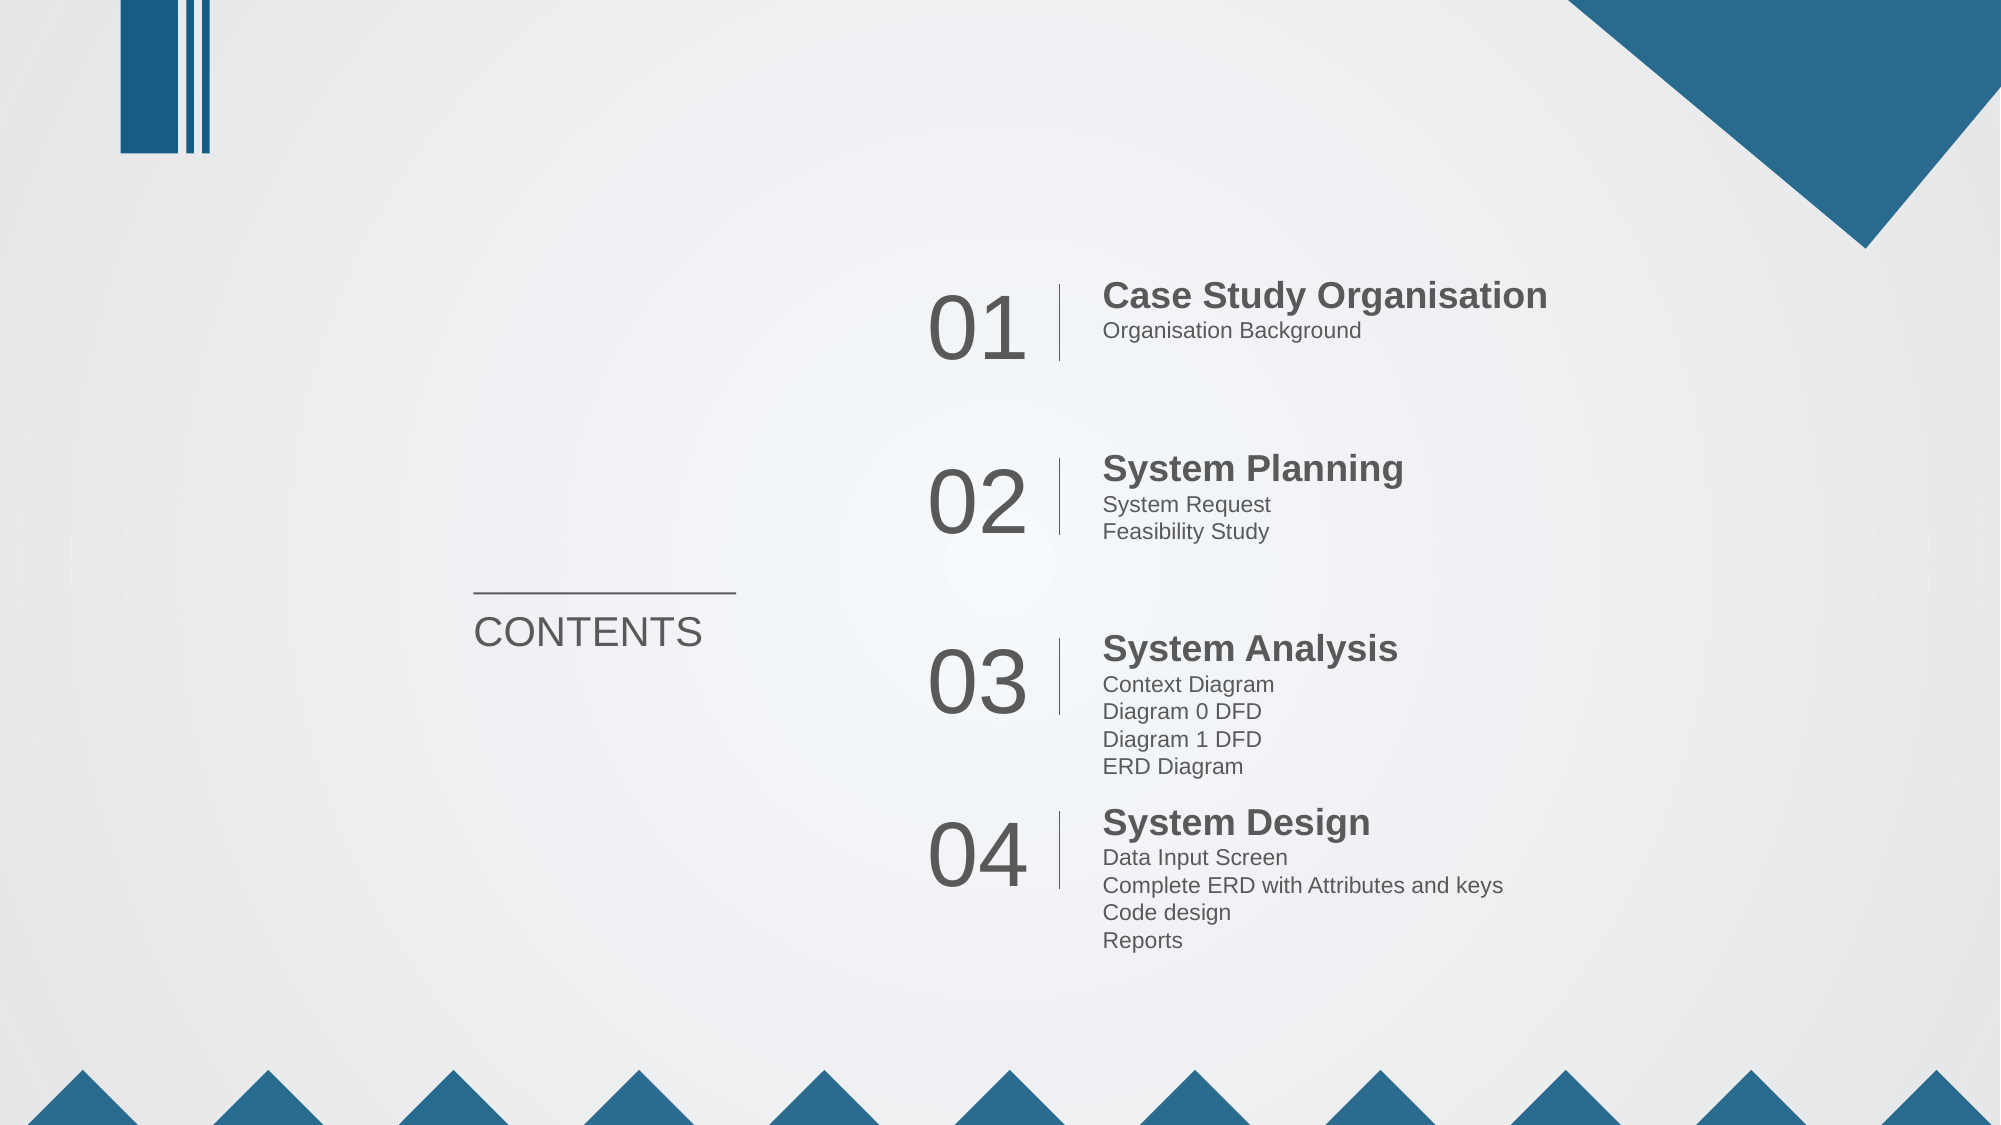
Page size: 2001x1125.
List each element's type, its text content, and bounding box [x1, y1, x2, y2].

text_box CONTENTS [473, 605, 736, 656]
text_box 02 [912, 434, 1045, 559]
text_box System Analysis Context Diagram Diagram 0 DFD Diagram 1 DFD ERD Diagram [1102, 624, 1469, 780]
text_box 04 [912, 787, 1045, 913]
text_box System Design Data Input Screen Complete ERD with Attributes and keys Code design Reports [1102, 797, 1512, 953]
text_box [185, 0, 195, 154]
text_box System Planning System Request Feasibility Study [1102, 444, 1469, 545]
text_box [120, 0, 179, 154]
text_box [201, 0, 211, 154]
text_box 01 [912, 260, 1045, 385]
text_box 03 [912, 614, 1045, 739]
text_box Case Study Organisation Organisation Background [1102, 270, 1556, 344]
